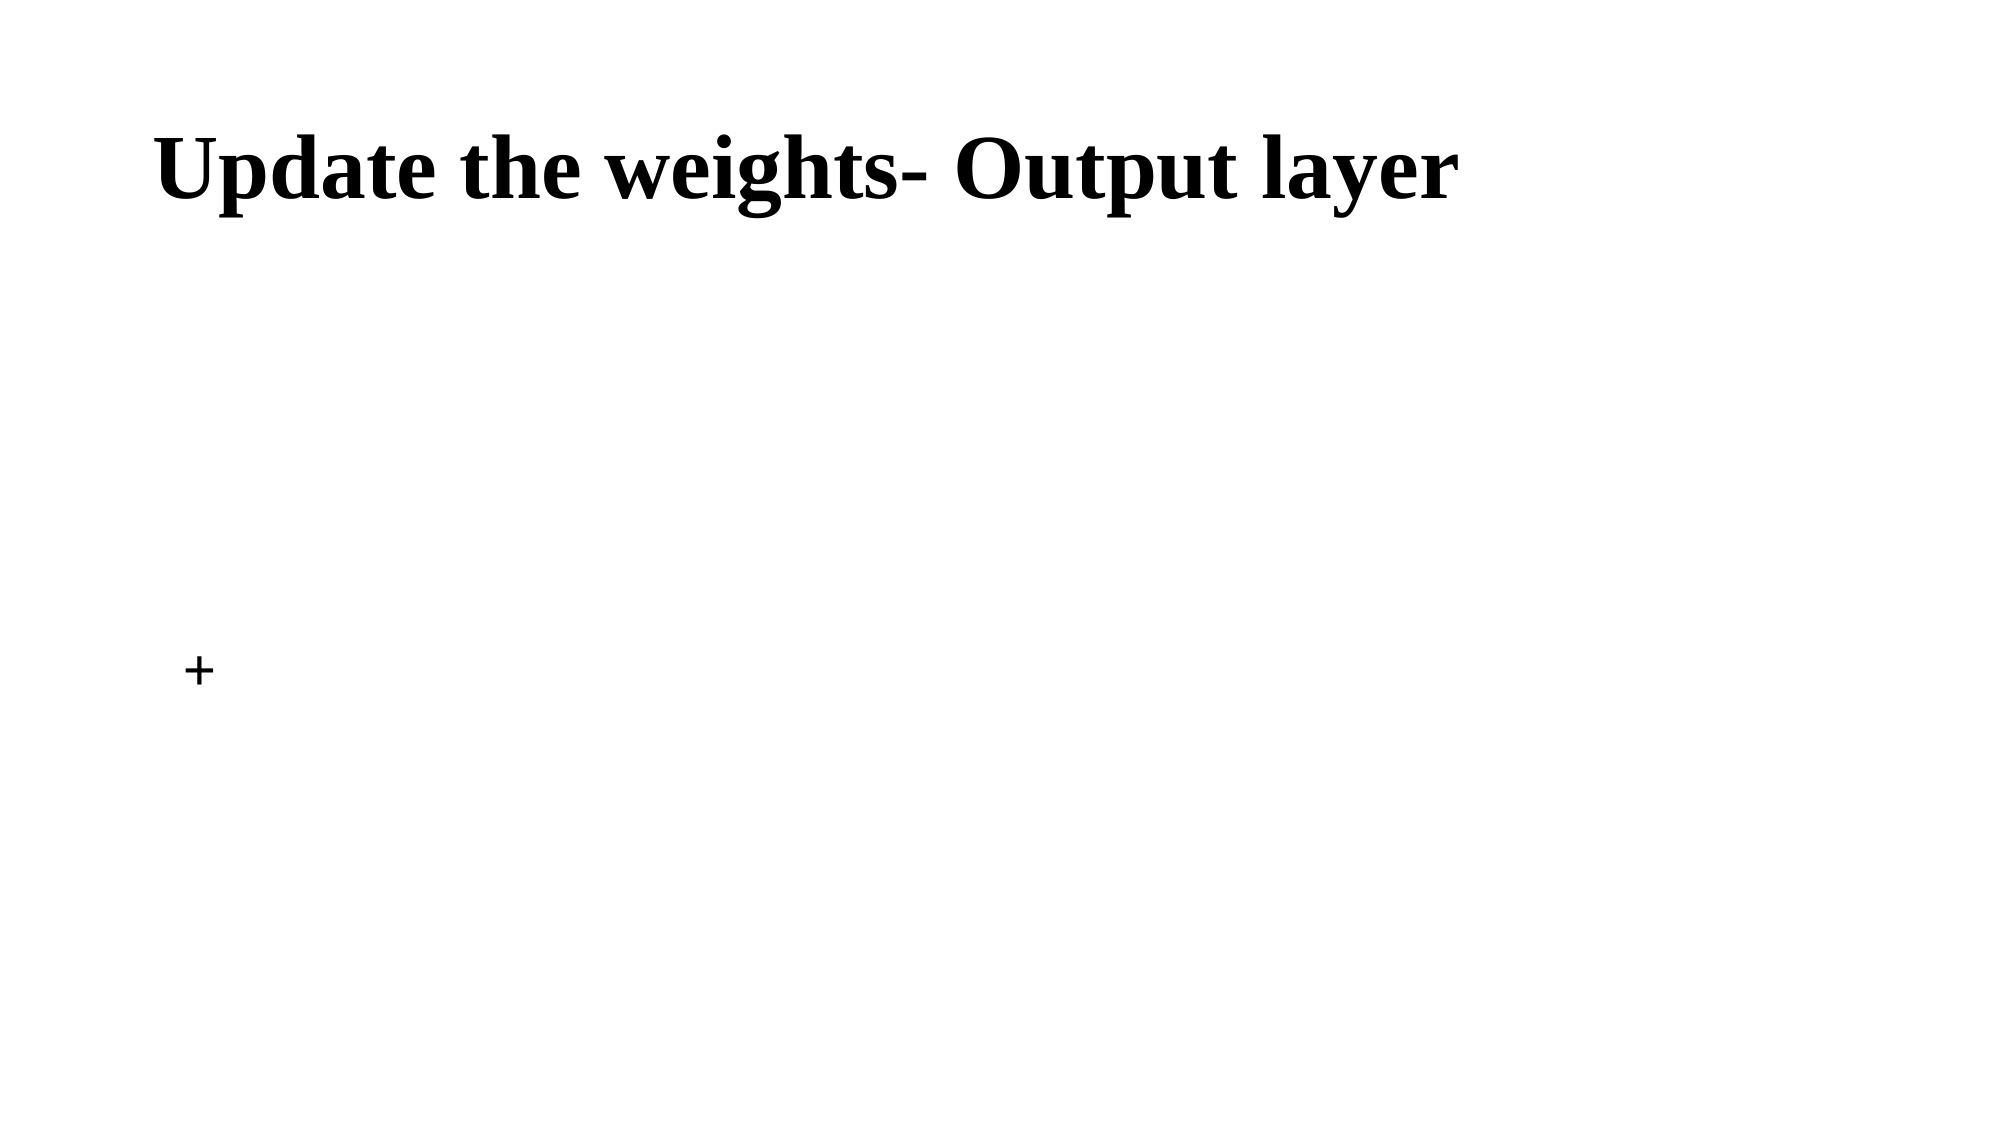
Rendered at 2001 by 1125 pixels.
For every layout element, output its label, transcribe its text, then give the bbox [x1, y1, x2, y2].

title Update the weights- Output layer [137, 59, 1863, 278]
